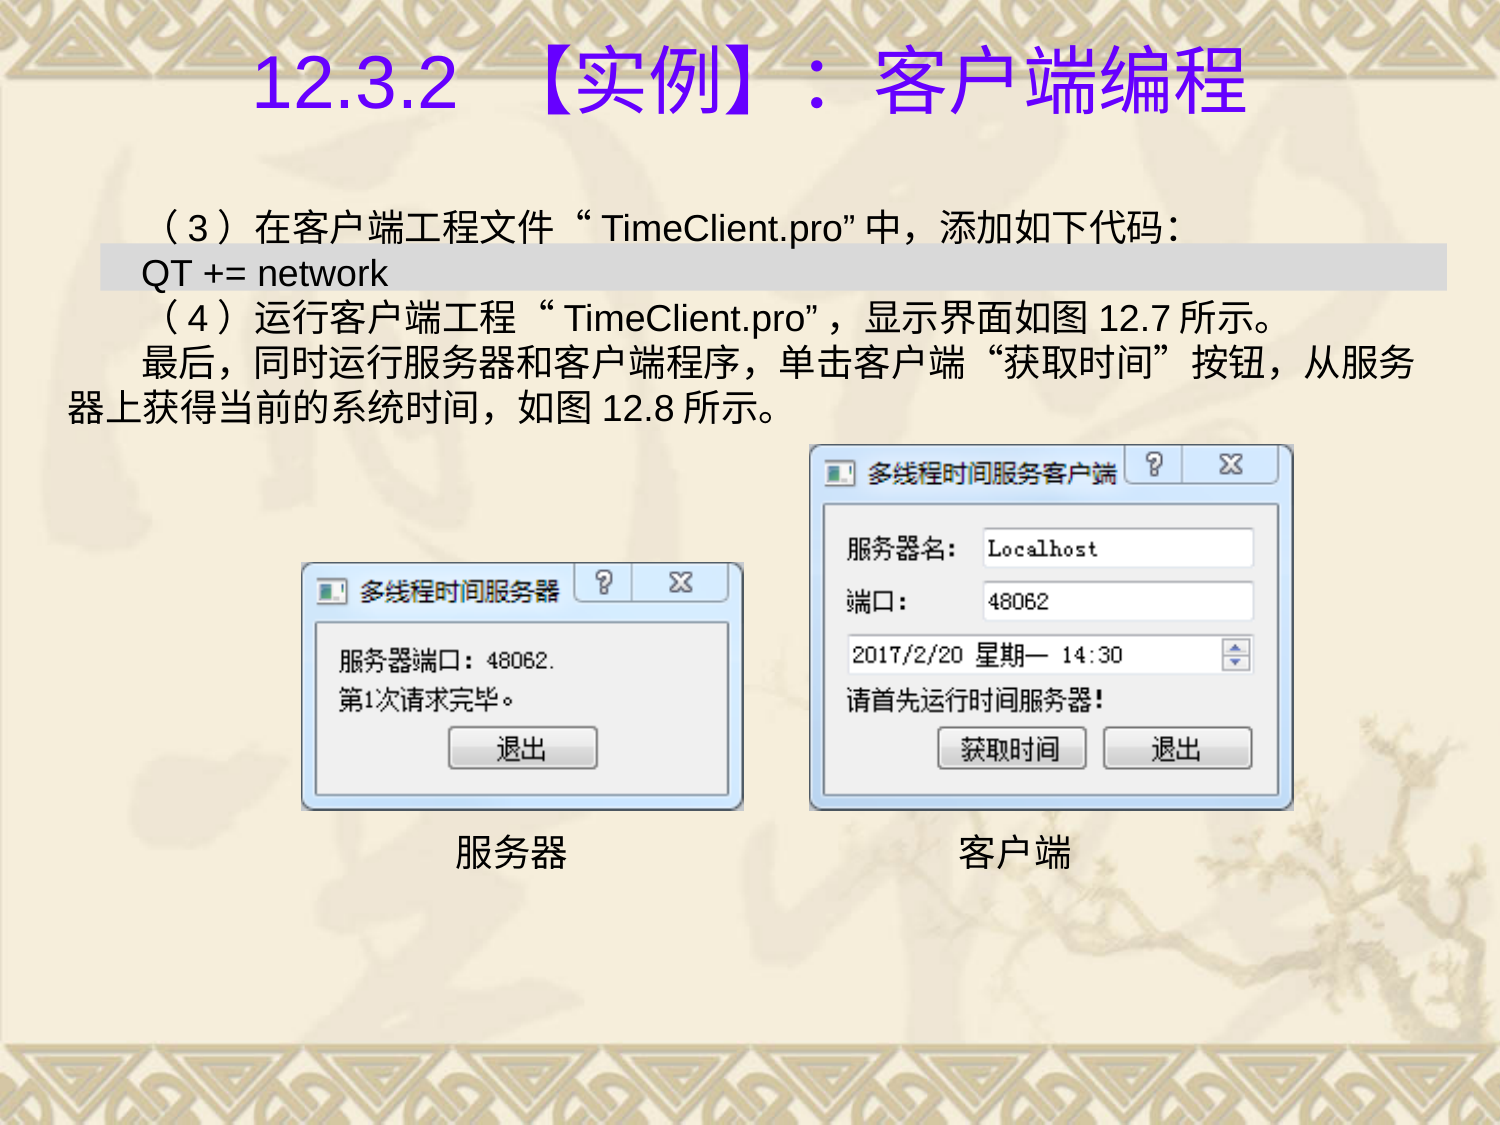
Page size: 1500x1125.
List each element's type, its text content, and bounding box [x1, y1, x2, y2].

text_box 服务器 客户端 [409, 821, 1296, 882]
title 12.3.2 【实例】：客户端编程 [49, 75, 1451, 149]
text_box [0, 0, 1500, 75]
picture [0, 75, 1500, 1125]
text_box （3）在客户端工程文件“TimeClient.pro”中，添加如下代码： QT += network （4）运行客户端工程“TimeClient.pro”，显示界面如图12.7所示。 最后，同时运行服务器和客户端程序，单击客户端“获取时间”按钮，从服务器上获得当前的系统时间，如图12.8所示。 [53, 196, 1447, 481]
text_box [732, 224, 768, 265]
